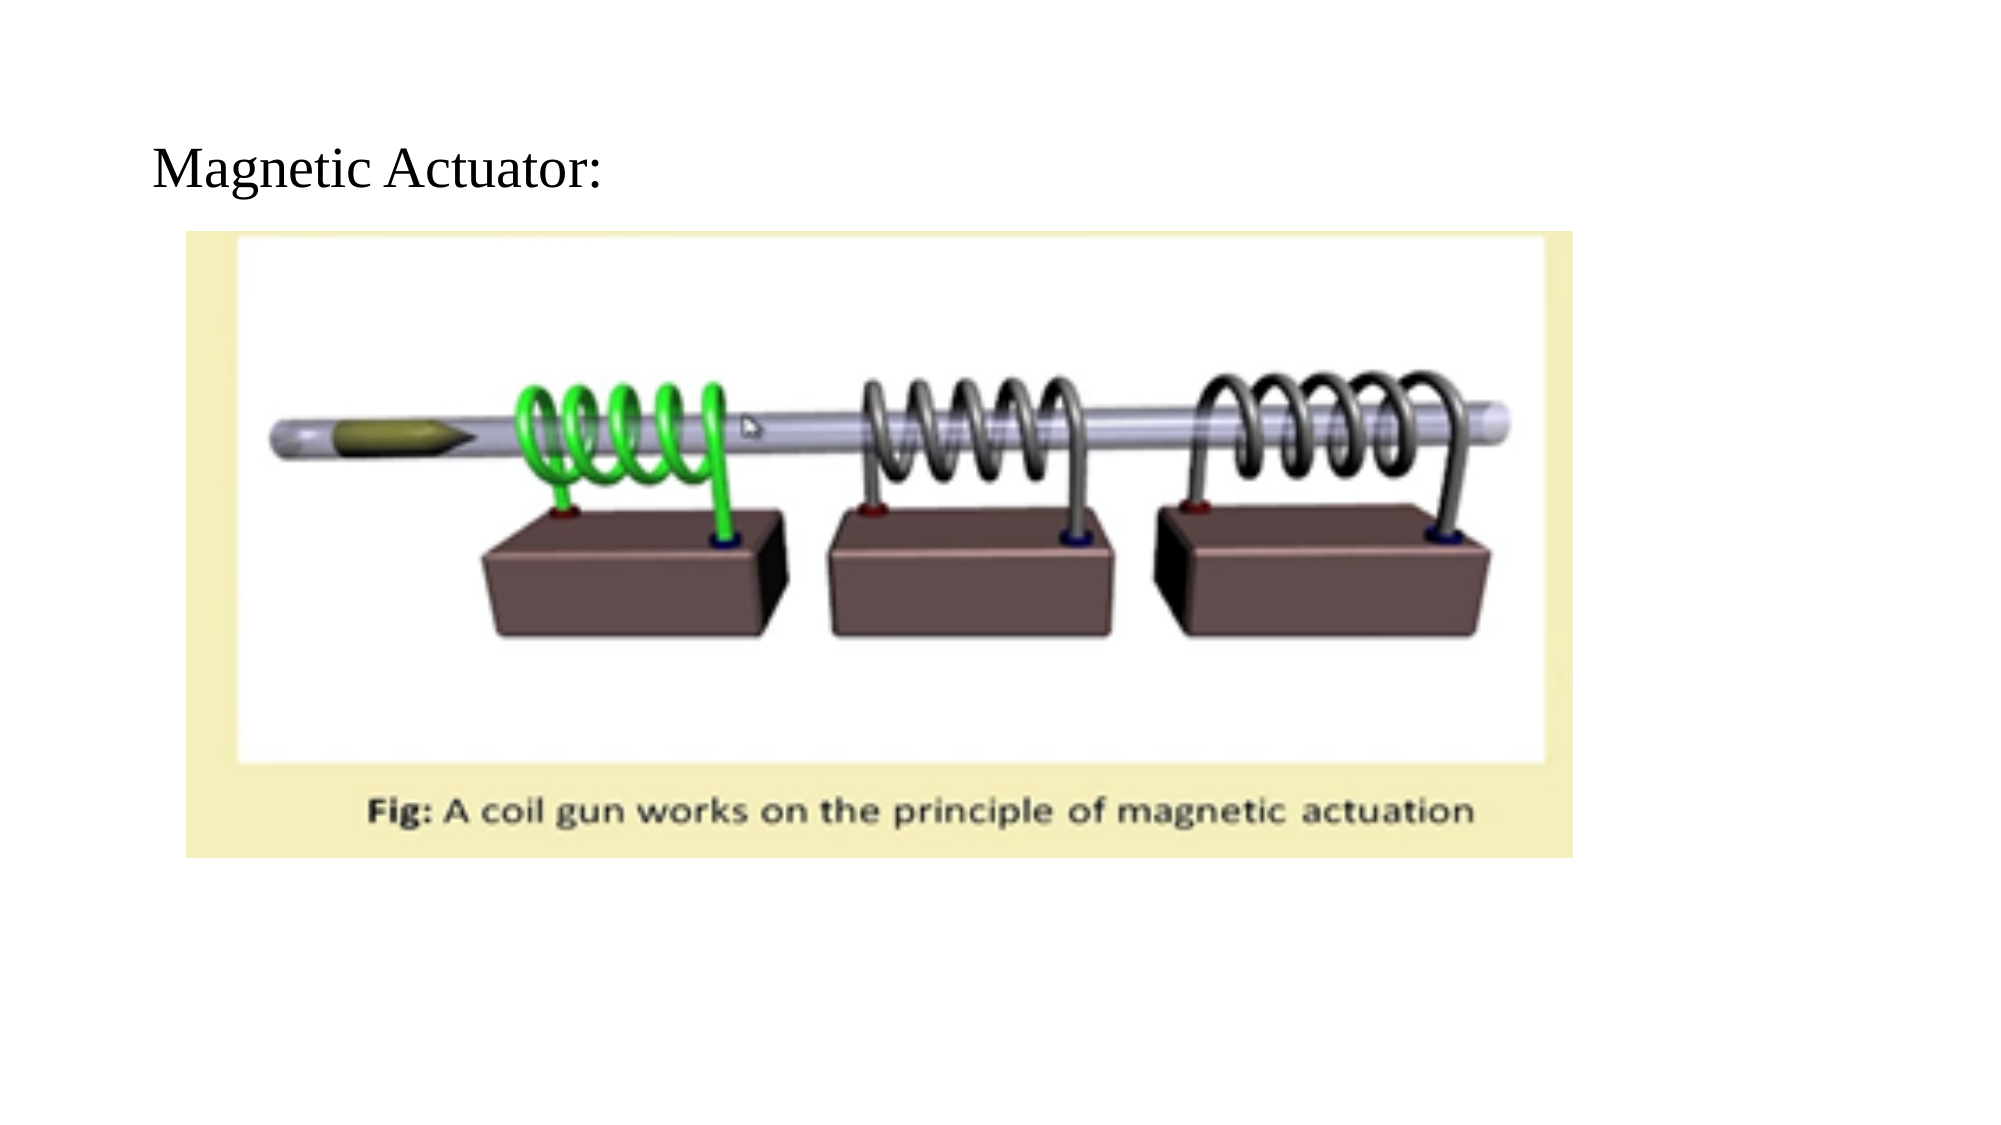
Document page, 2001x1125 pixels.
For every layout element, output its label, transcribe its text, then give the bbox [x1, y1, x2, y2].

picture [186, 231, 1573, 858]
title Magnetic Actuator: [137, 59, 1863, 278]
